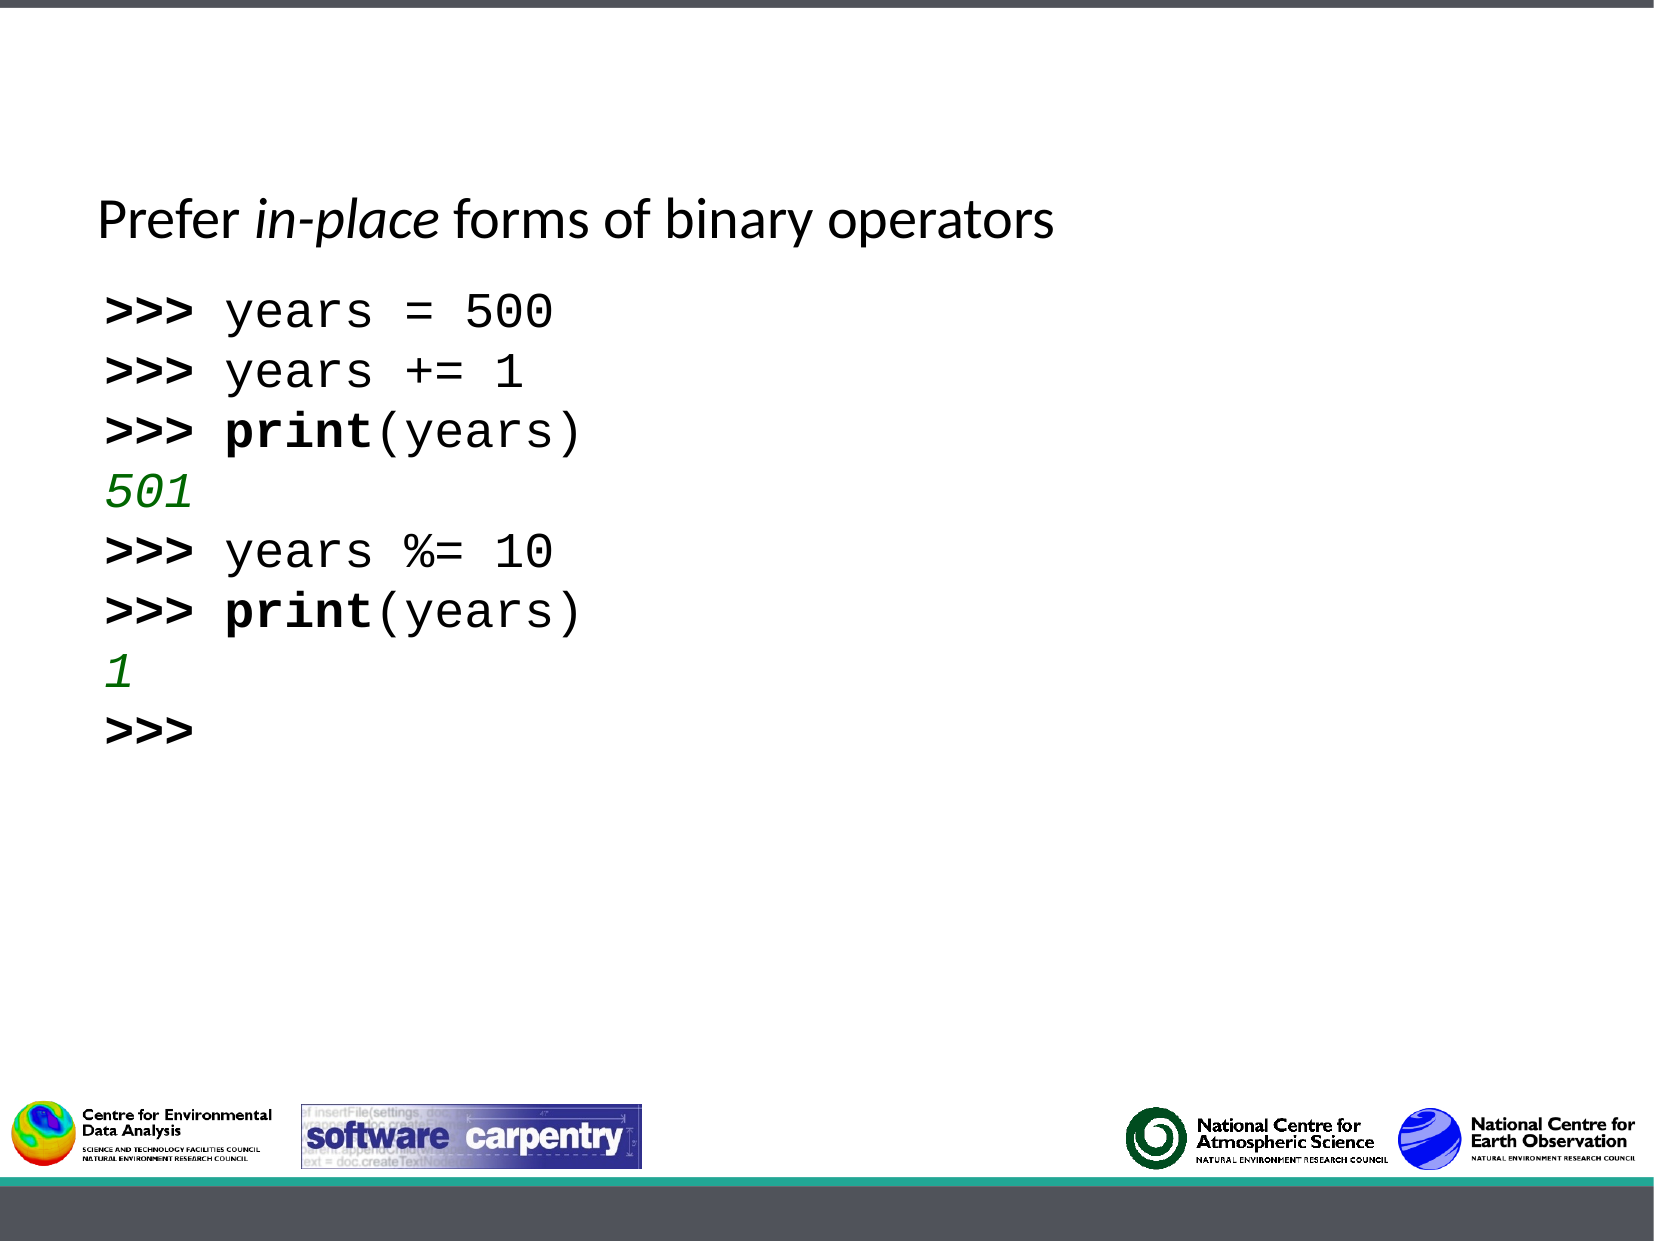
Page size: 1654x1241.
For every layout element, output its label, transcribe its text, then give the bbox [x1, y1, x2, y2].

picture [0, 0, 1654, 1241]
text_box Prefer in-place forms of binary operators [82, 138, 1221, 258]
text_box >>> years = 500 >>> years += 1 >>> print(years) 501 >>> years %= 10 >>> print(years) 1 >>> [89, 270, 1517, 866]
